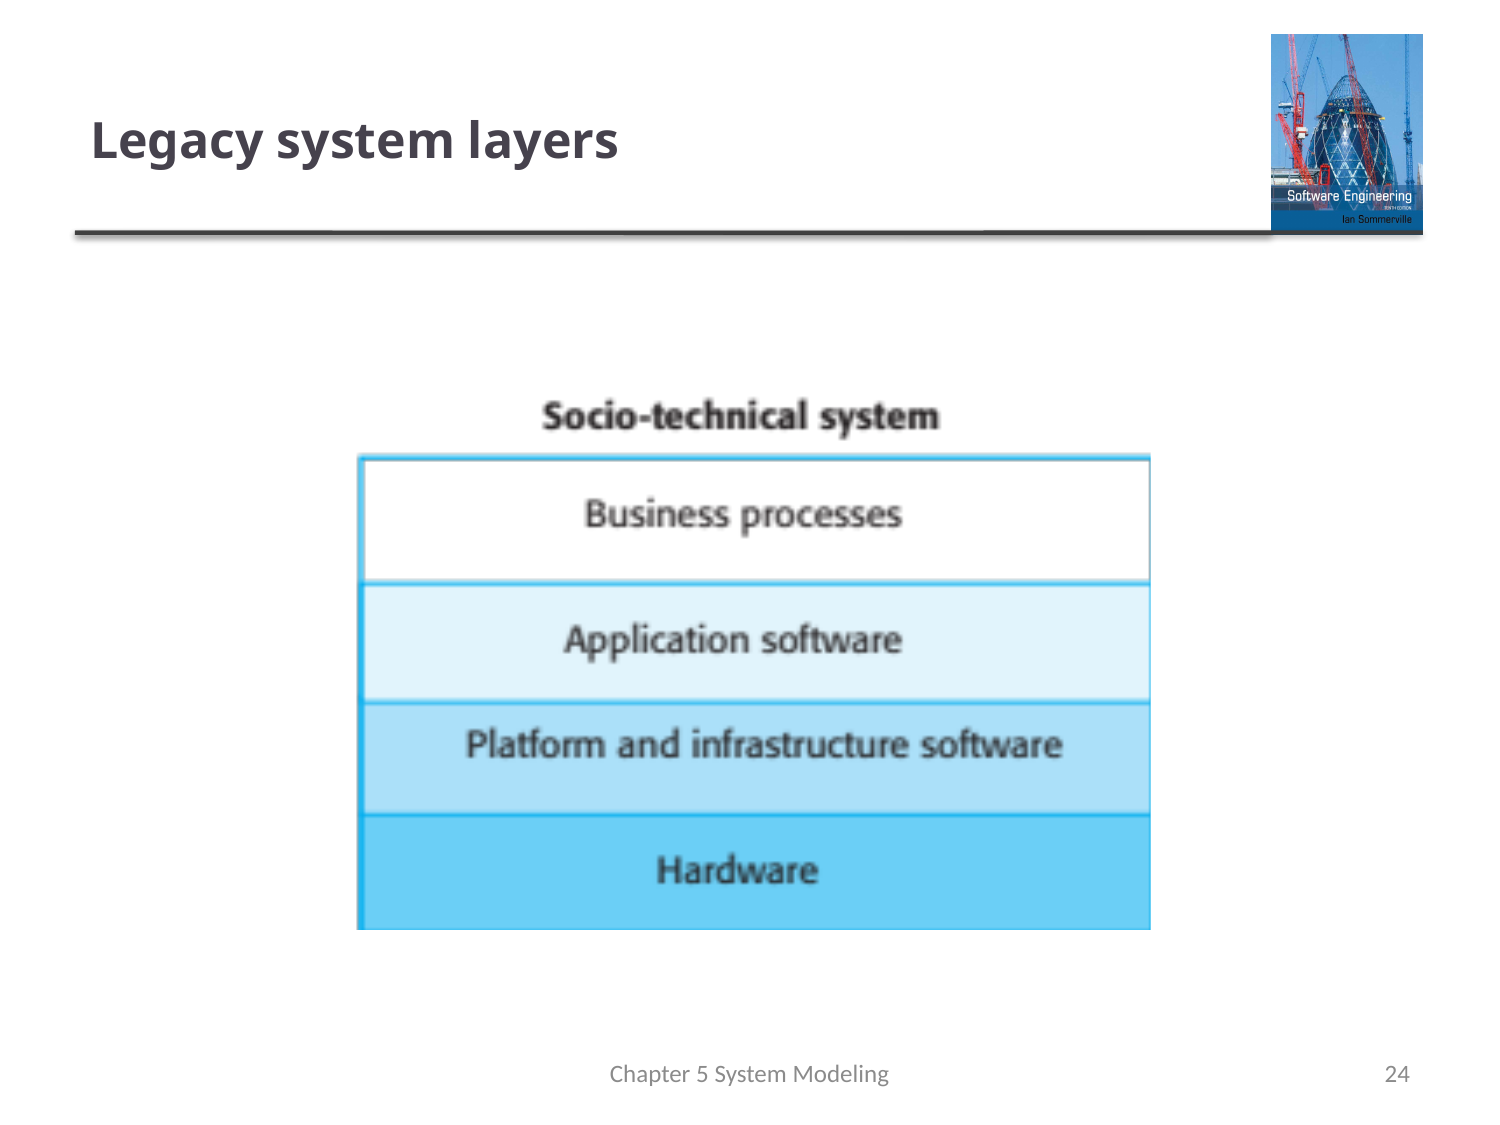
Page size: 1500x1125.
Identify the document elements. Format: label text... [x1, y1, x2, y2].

title Legacy system layers [74, 44, 1272, 233]
footer Chapter 5 System Modeling [512, 1042, 988, 1103]
picture [163, 324, 1272, 1011]
picture [1271, 34, 1423, 230]
slide_number 24 [1074, 1042, 1425, 1103]
